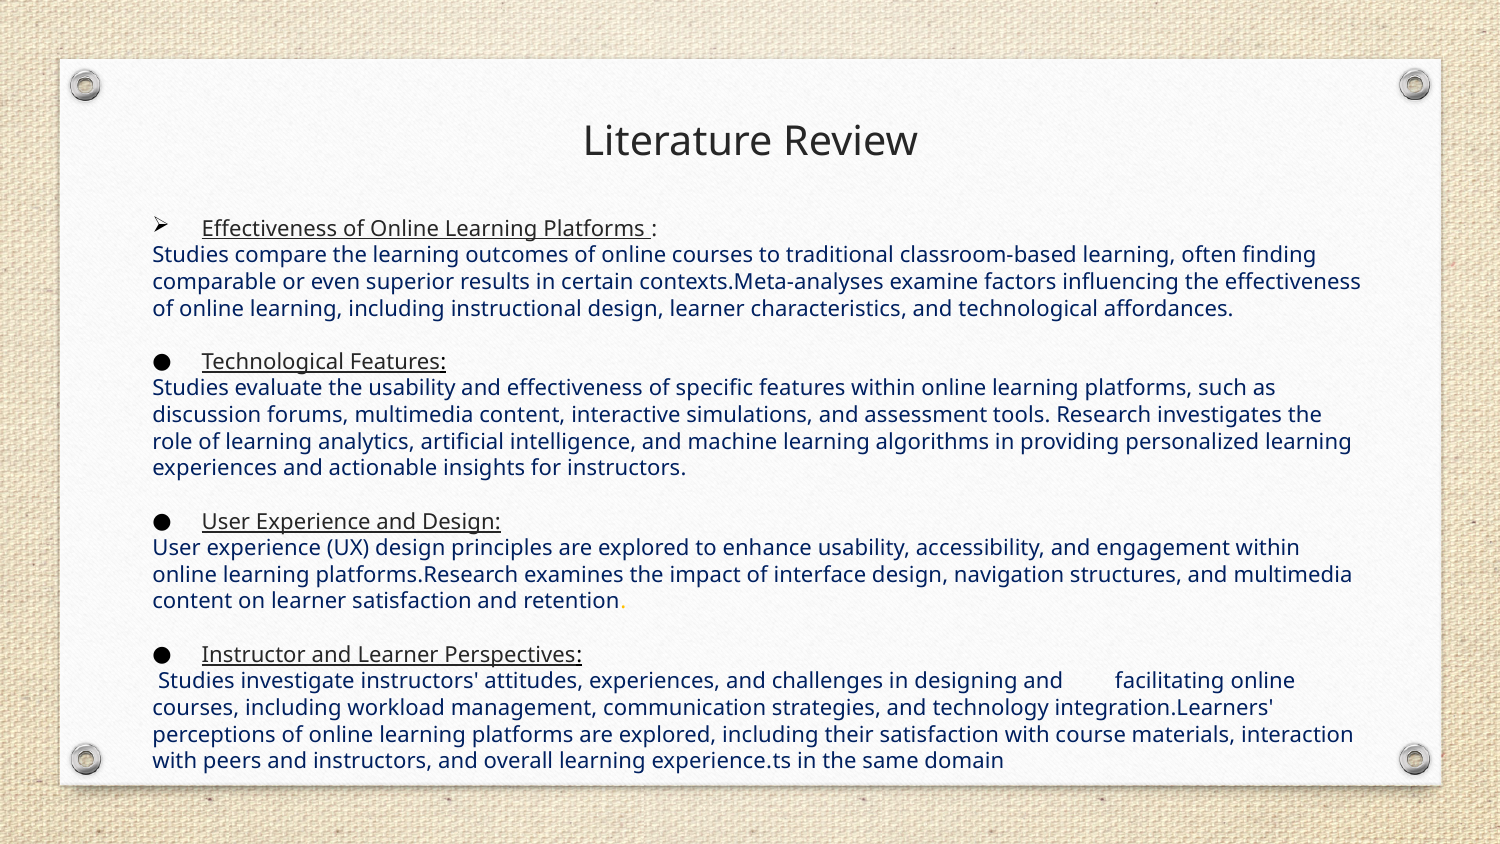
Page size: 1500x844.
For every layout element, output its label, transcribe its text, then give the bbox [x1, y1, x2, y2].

list Effectiveness of Online Learning Platforms : Studies compare the learning outcomes of online courses to traditional classroom-based learning, often finding comparable or even superior results in certain contexts.Meta-analyses examine factors influencing the effectiveness of online learning, including instructional design, learner characteristics, and technological affordances. Technological Features: Studies evaluate the usability and effectiveness of specific features within online learning platforms, such as discussion forums, multimedia content, interactive simulations, and assessment tools. Research investigates the role of learning analytics, artificial intelligence, and machine learning algorithms in providing personalized learning experiences and actionable insights for instructors. User Experience and Design: User experience (UX) design principles are explored to enhance usability, accessibility, and engagement within online learning platforms.Research examines the impact of interface design, navigation structures, and multimedia content on learner satisfaction and retention. Instructor and Learner Perspectives: Studies investigate instructors' attitudes, experiences, and challenges in designing and facilitating online courses, including workload management, communication strategies, and technology integration.Learners' perceptions of online learning platforms are explored, including their satisfaction with course materials, interaction with peers and instructors, and overall learning experience.ts in the same domain [119, 198, 1381, 798]
picture [0, 0, 1500, 844]
title Literature Review [119, 69, 1381, 198]
